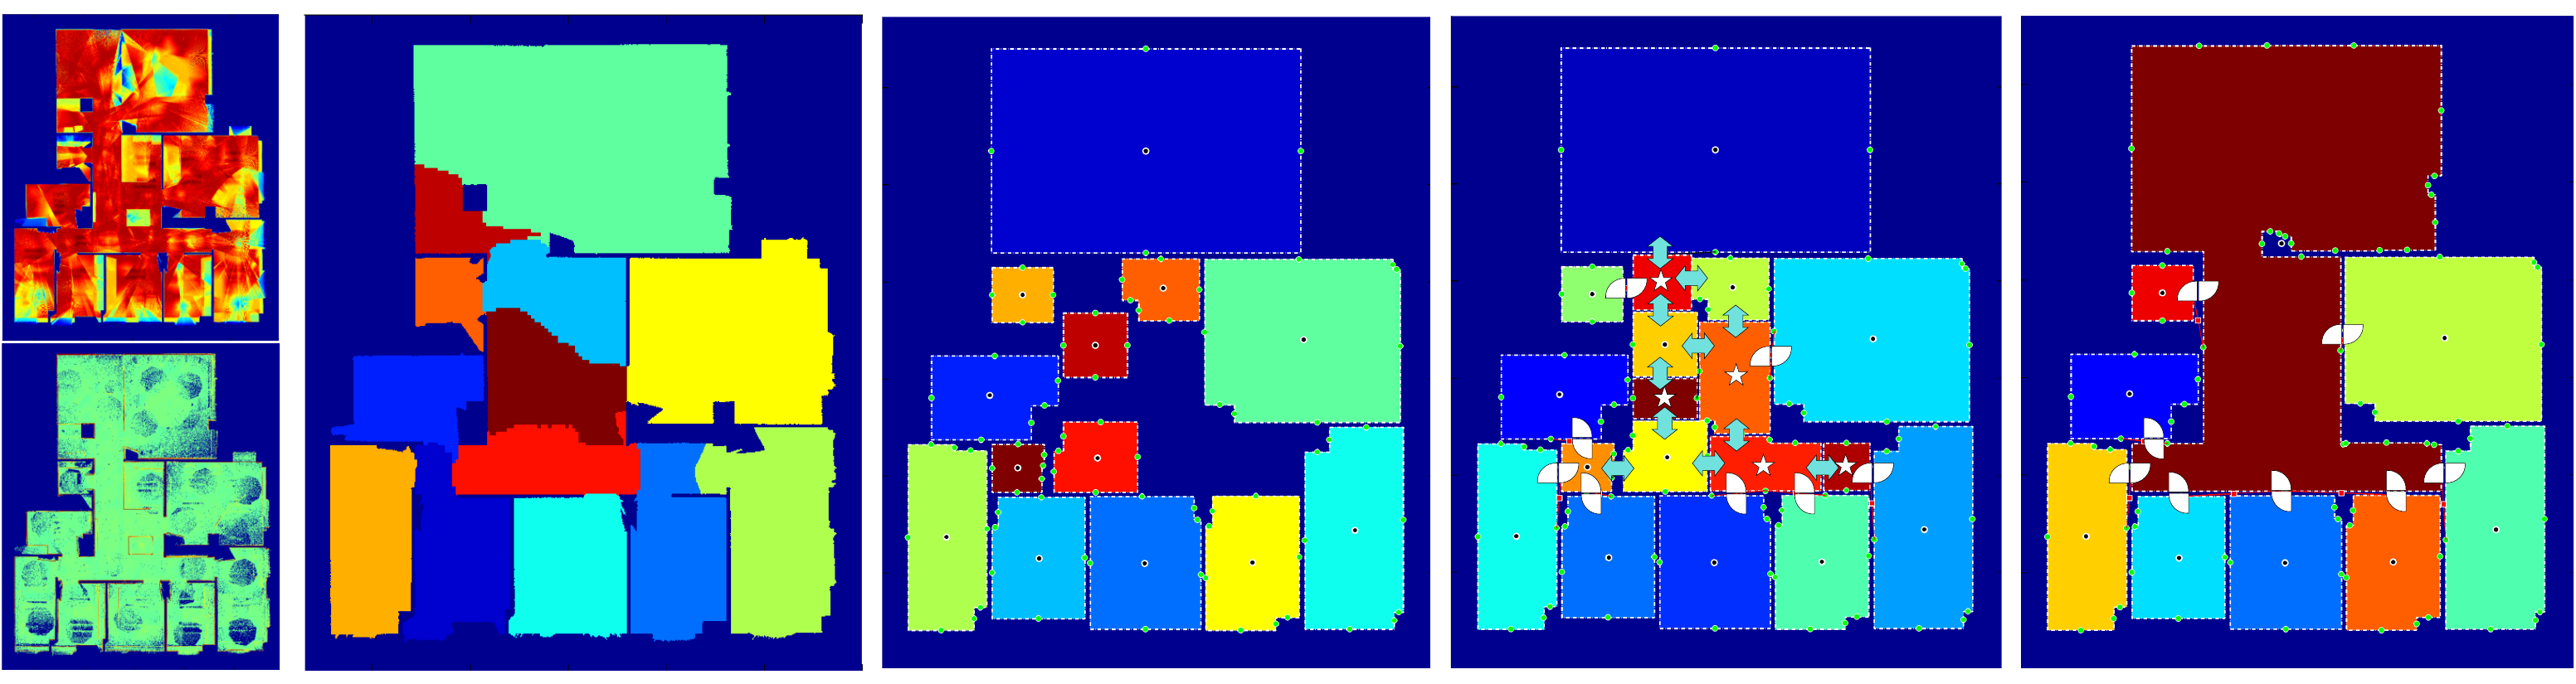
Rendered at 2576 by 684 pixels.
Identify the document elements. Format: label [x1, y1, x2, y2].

text_box [1, 13, 2574, 671]
